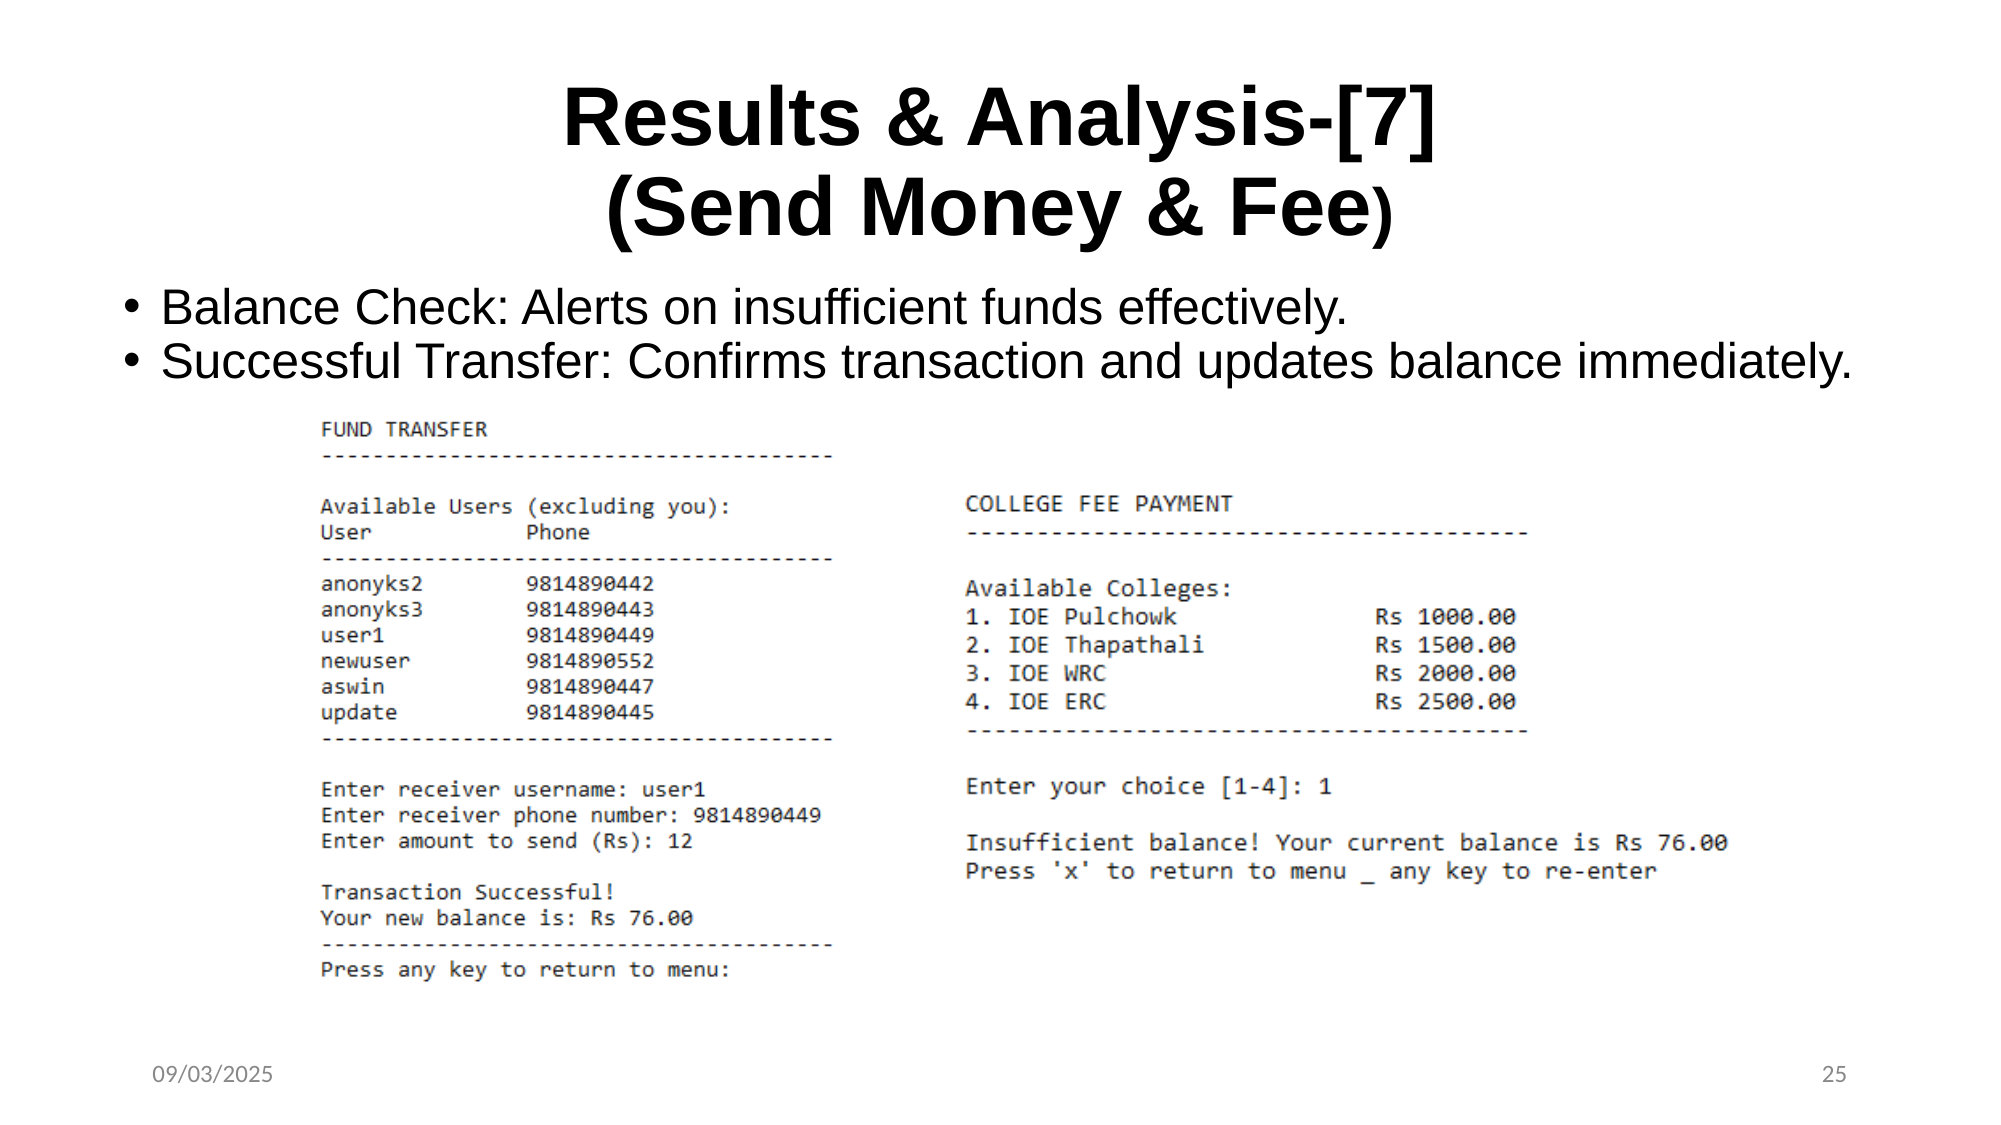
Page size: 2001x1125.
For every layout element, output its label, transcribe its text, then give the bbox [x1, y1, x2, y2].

text_box Balance Check: Alerts on insufficient funds effectively. Successful Transfer: Confirms transaction and updates balance immediately. [108, 273, 2000, 520]
picture [246, 403, 1799, 1047]
slide_number 25 [1412, 1042, 1863, 1103]
title Results & Analysis-[7] (Send Money & Fee) [137, 54, 1863, 273]
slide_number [137, 1042, 588, 1103]
